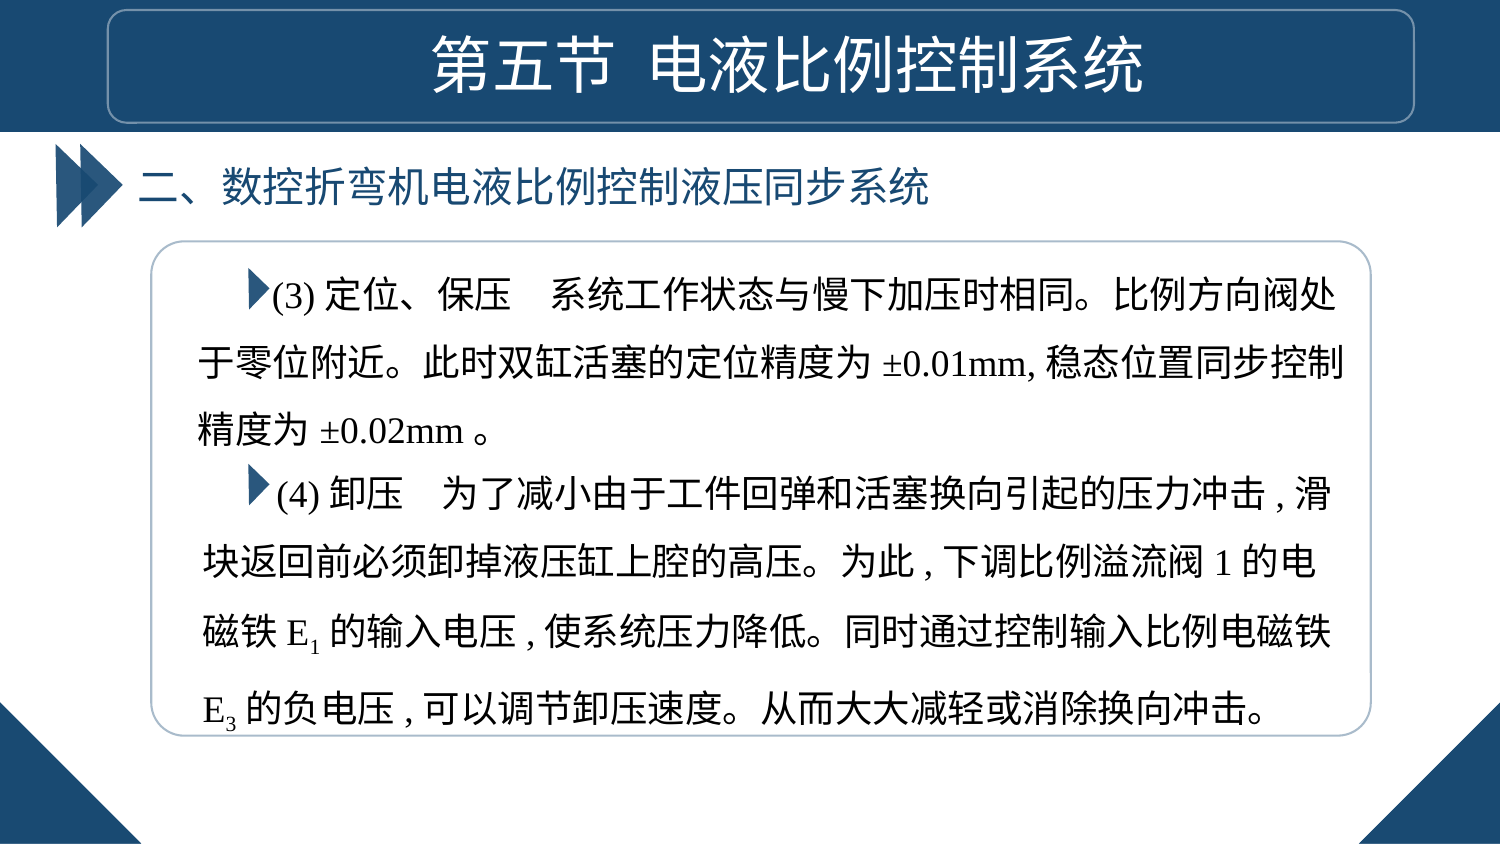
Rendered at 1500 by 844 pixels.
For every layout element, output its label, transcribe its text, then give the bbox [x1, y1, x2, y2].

text_box 第五节 电液比例控制系统 [161, 19, 1414, 184]
text_box [54, 141, 80, 230]
text_box (4)卸压 为了减小由于工件回弹和活塞换向引起的压力冲击,滑块返回前必须卸掉液压缸上腔的高压。为此,下调比例溢流阀1的电磁铁E1的输入电压,使系统压力降低。同时通过控制输入比例电磁铁E3的负电压,可以调节卸压速度。从而大大减轻或消除换向冲击。 [187, 440, 1367, 744]
text_box [1357, 701, 1500, 844]
text_box [79, 141, 125, 230]
text_box 二、数控折弯机电液比例控制液压同步系统 [122, 153, 1265, 218]
text_box [150, 240, 1372, 737]
text_box [0, 700, 144, 844]
text_box [106, 8, 1413, 124]
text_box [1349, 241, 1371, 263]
